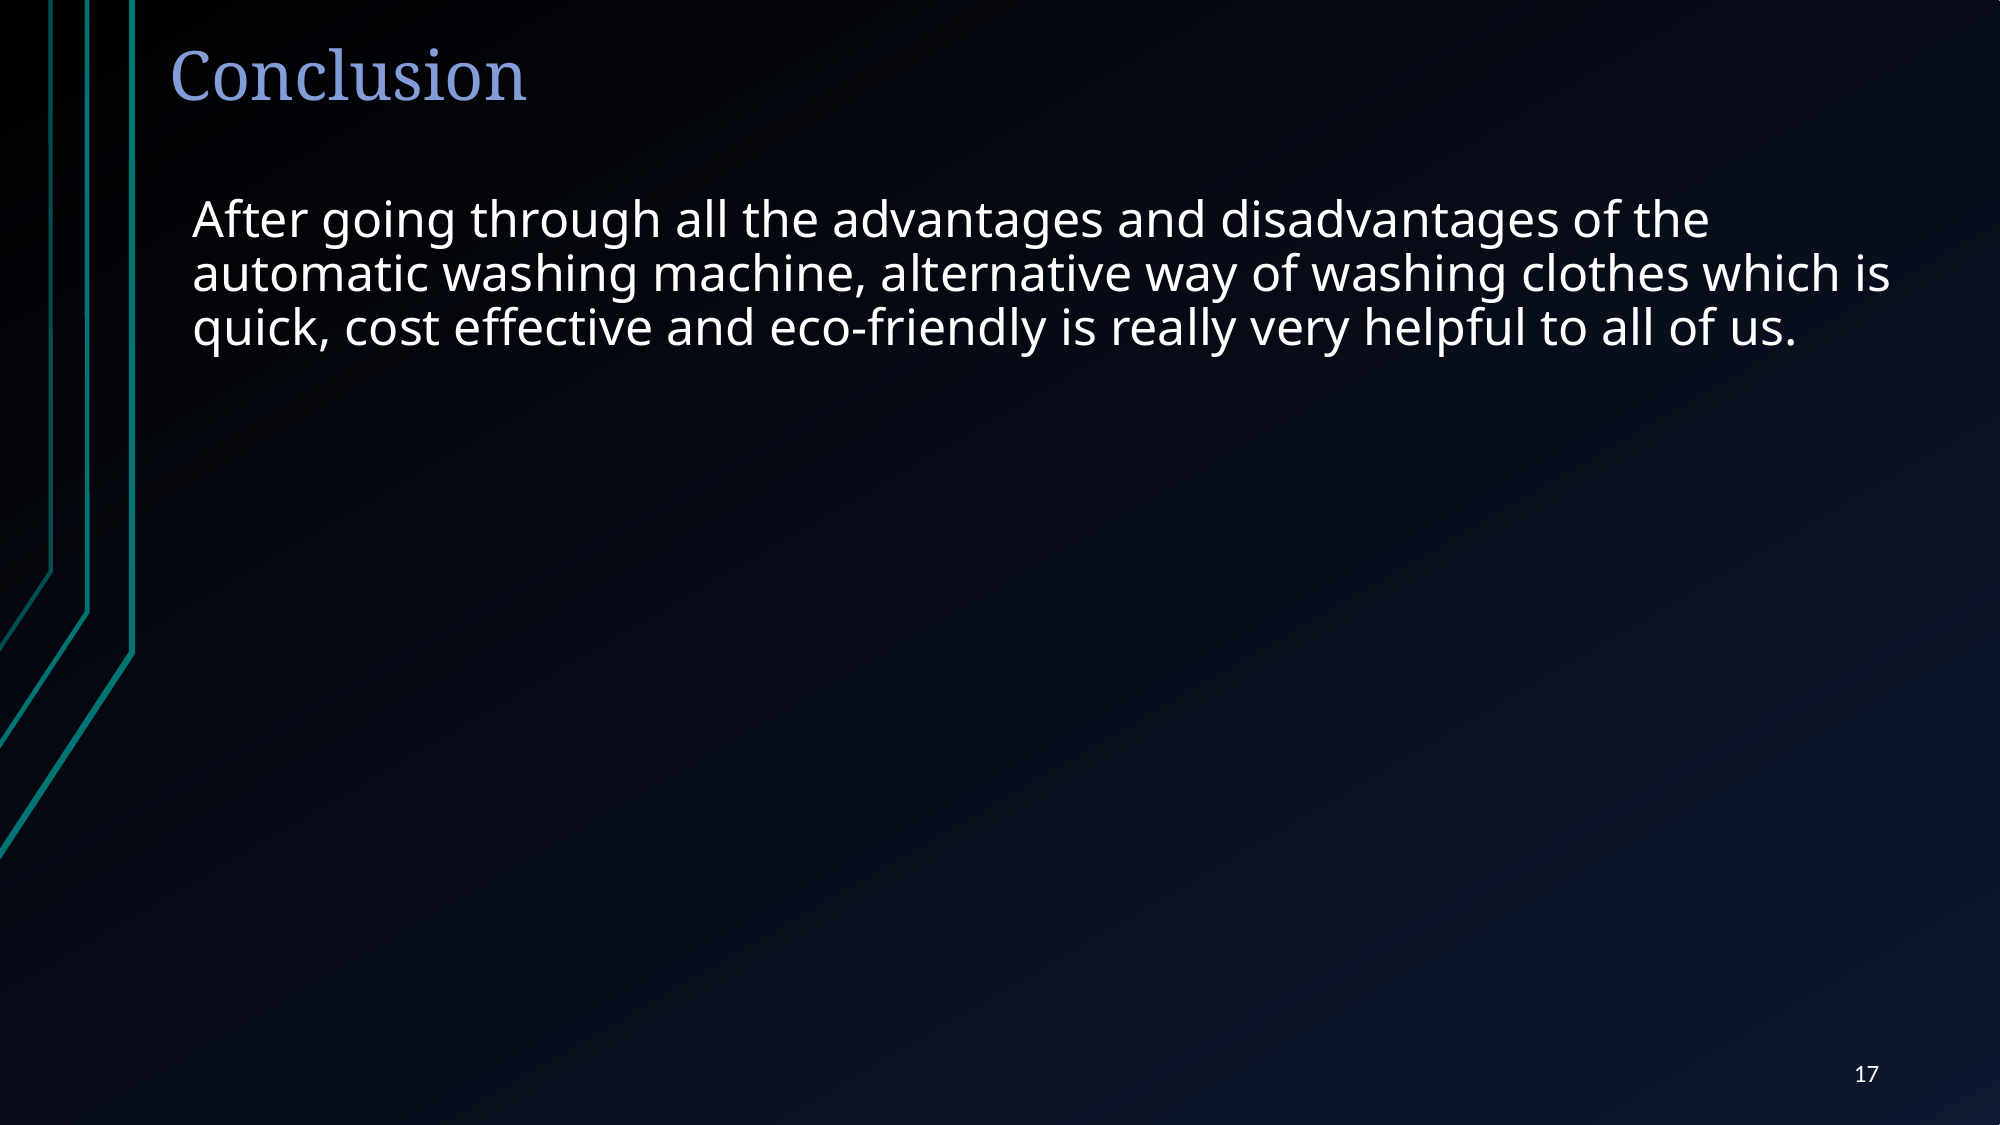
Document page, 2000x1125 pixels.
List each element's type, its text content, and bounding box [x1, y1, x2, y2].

list After going through all the advantages and disadvantages of the automatic washing machine, alternative way of washing clothes which is quick, cost effective and eco-friendly is really very helpful to all of us. [172, 184, 1933, 1071]
title Conclusion [149, 30, 560, 126]
slide_number 17 [1732, 1042, 1900, 1103]
